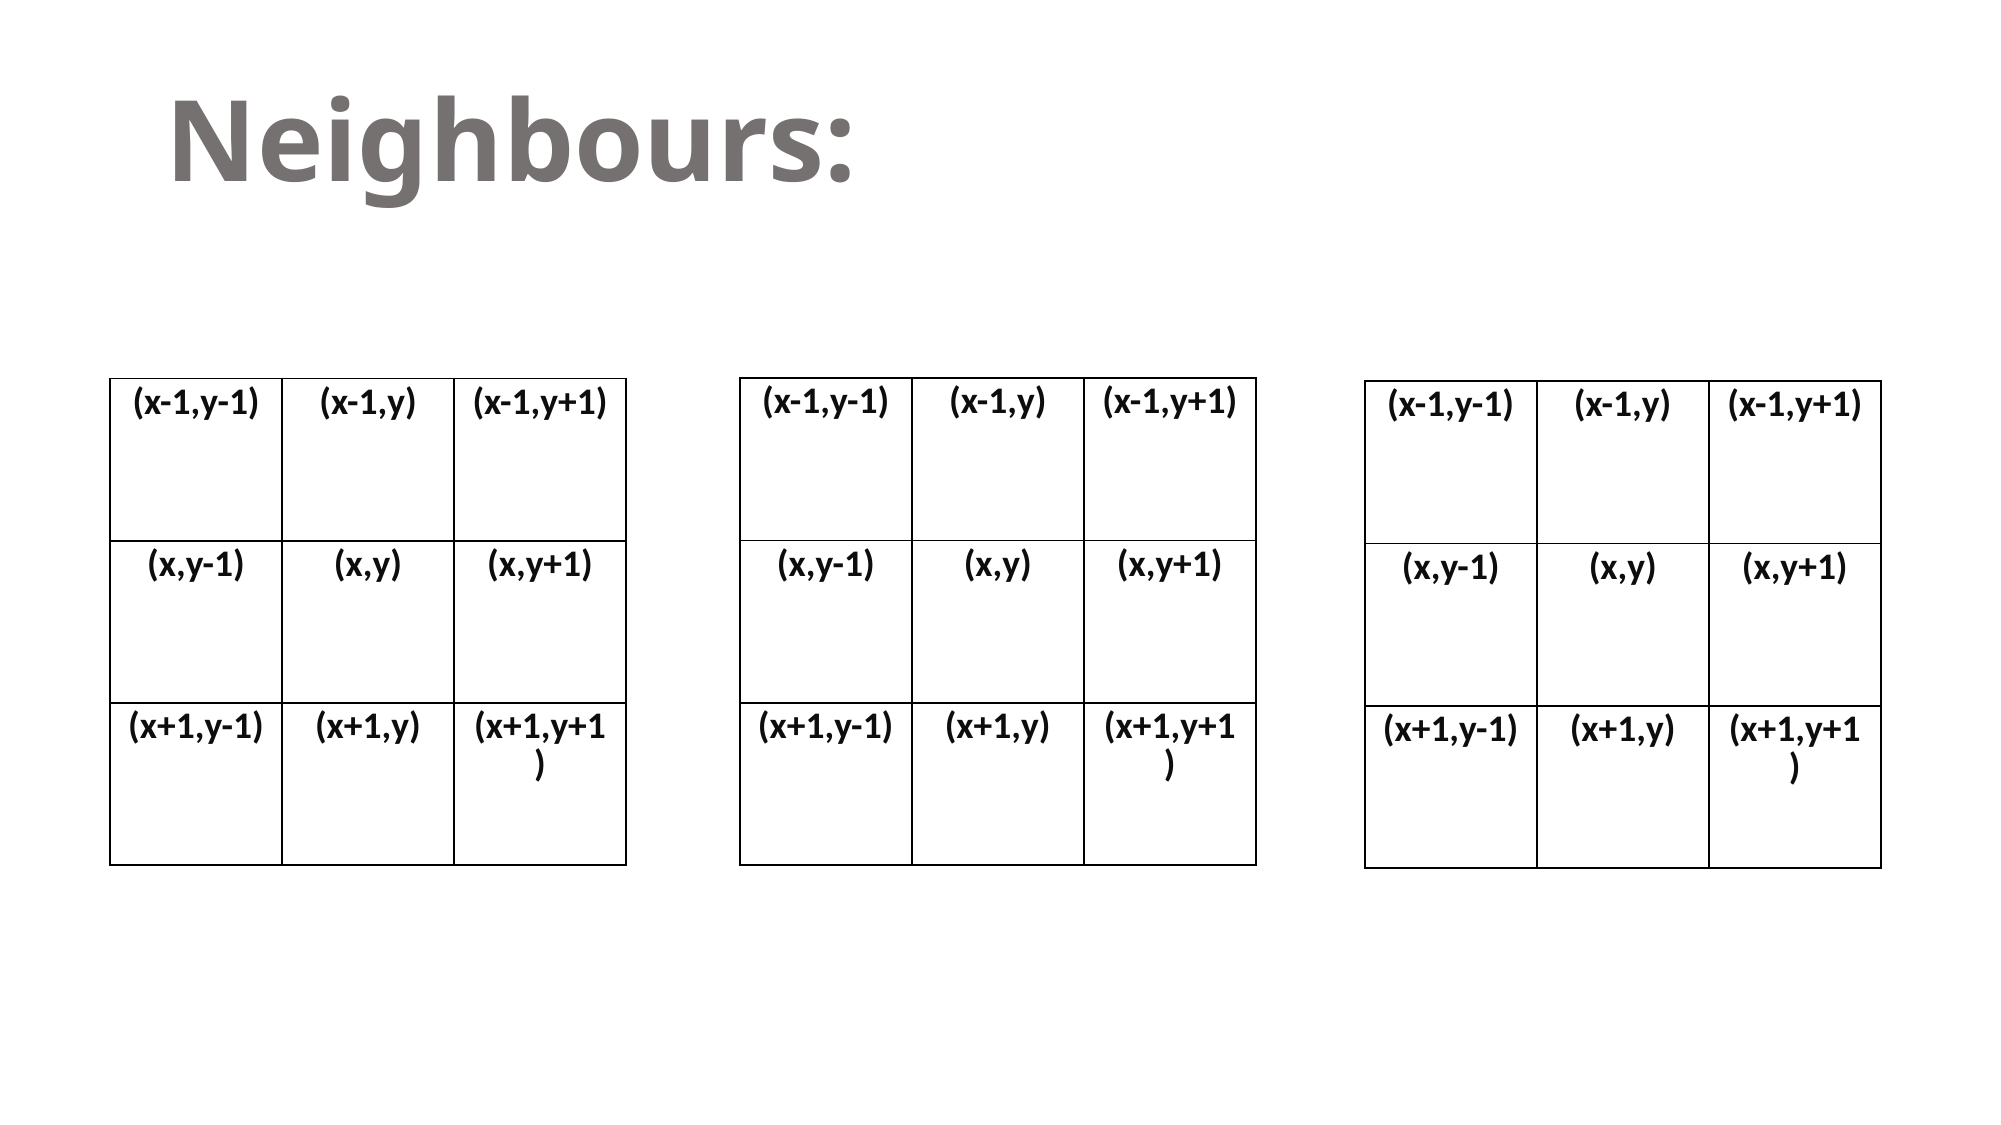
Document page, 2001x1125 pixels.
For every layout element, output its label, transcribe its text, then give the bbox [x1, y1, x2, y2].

table_header (x-1,y+1) [1085, 379, 1255, 540]
table_cell (x,y-1) [741, 541, 911, 702]
text_box Neighbours: [150, 61, 873, 212]
table_cell (x,y+1) [1085, 541, 1255, 702]
table_cell (x,y-1) [111, 542, 281, 702]
table_header (x-1,y) [283, 379, 453, 540]
table_header (x-1,y+1) [1710, 382, 1880, 543]
table_header (x-1,y+1) [455, 379, 625, 540]
table_cell (x,y-1) [1366, 544, 1536, 705]
table_cell (x+1,y) [1538, 707, 1708, 867]
table_cell (x+1,y-1) [741, 704, 911, 864]
table_header (x-1,y-1) [111, 379, 281, 540]
table_header (x-1,y-1) [741, 379, 911, 540]
table_cell (x,y+1) [1710, 544, 1880, 705]
table_cell (x,y) [913, 541, 1083, 702]
table_cell (x+1,y-1) [111, 704, 281, 864]
table_header (x-1,y) [913, 379, 1083, 540]
table_cell (x,y) [1538, 544, 1708, 705]
table_cell (x,y+1) [455, 542, 625, 702]
table_cell (x+1,y) [913, 704, 1083, 864]
table_cell (x+1,y-1) [1366, 707, 1536, 867]
table_cell (x,y) [283, 542, 453, 702]
table_cell (x+1,y+1) [1710, 707, 1880, 867]
table_header (x-1,y-1) [1366, 382, 1536, 543]
table_cell (x+1,y) [283, 704, 453, 864]
table_cell (x+1,y+1) [455, 704, 625, 864]
table_cell (x+1,y+1) [1085, 704, 1255, 864]
table_header (x-1,y) [1538, 382, 1708, 543]
